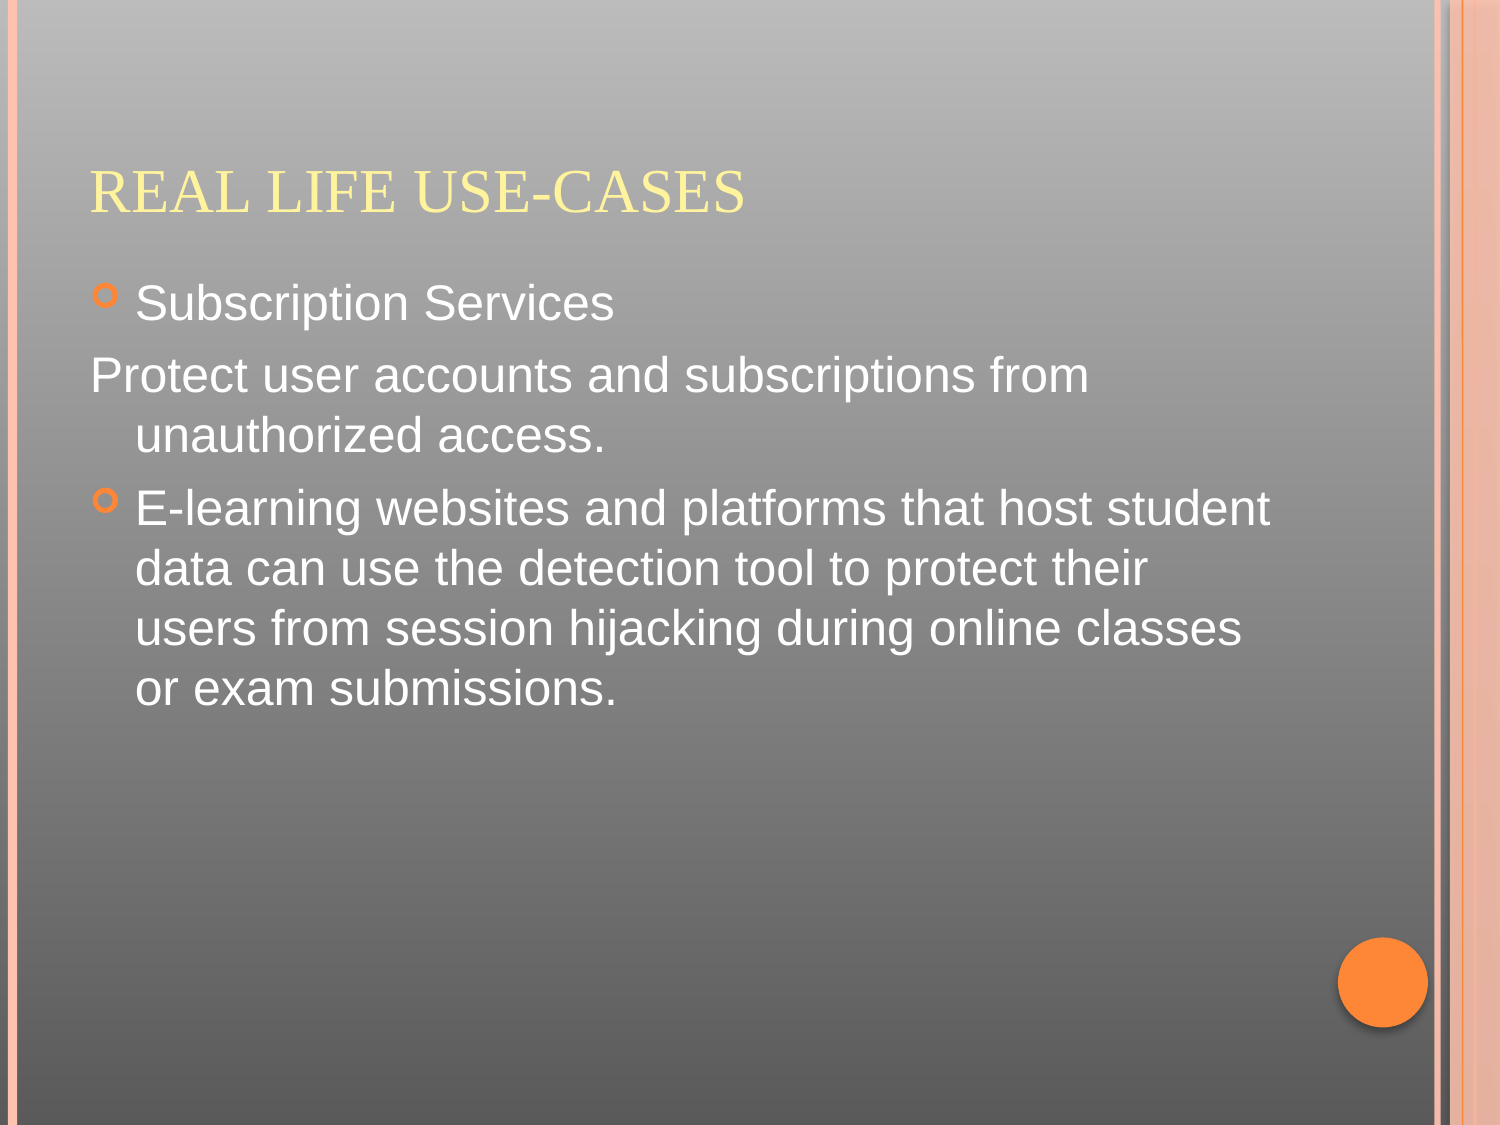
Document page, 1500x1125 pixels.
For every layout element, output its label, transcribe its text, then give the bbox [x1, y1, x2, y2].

title Real life use-cases [75, 45, 1300, 233]
list Subscription Services Protect user accounts and subscriptions from unauthorized access. E-learning websites and platforms that host student data can use the detection tool to protect their users from session hijacking during online classes or exam submissions. [75, 262, 1300, 1062]
